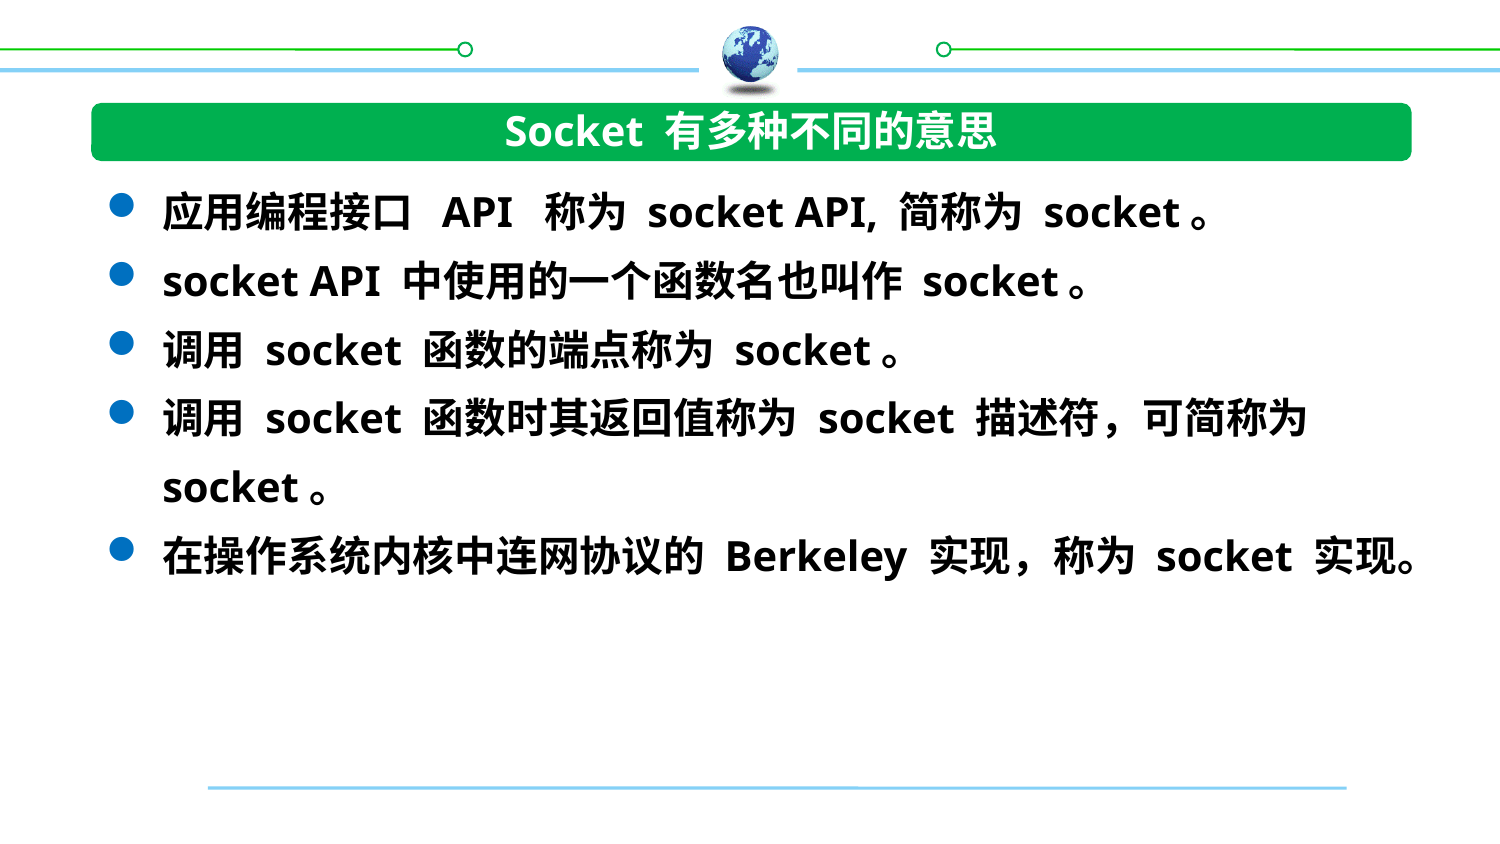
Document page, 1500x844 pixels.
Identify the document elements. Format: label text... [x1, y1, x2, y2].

text_box [1014, 102, 1412, 159]
text_box Socket 有多种不同的意思 [489, 97, 1014, 159]
text_box 应用编程接口 API 称为 socket API, 简称为 socket。 socket API 中使用的一个函数名也叫作 socket。 调用 socket 函数的端点称为 socket。 调用 socket 函数时其返回值称为 socket 描述符，可简称为 socket。 在操作系统内核中连网协议的 Berkeley 实现，称为 socket 实现。 [91, 159, 1434, 656]
picture [720, 24, 780, 97]
text_box [91, 102, 489, 159]
